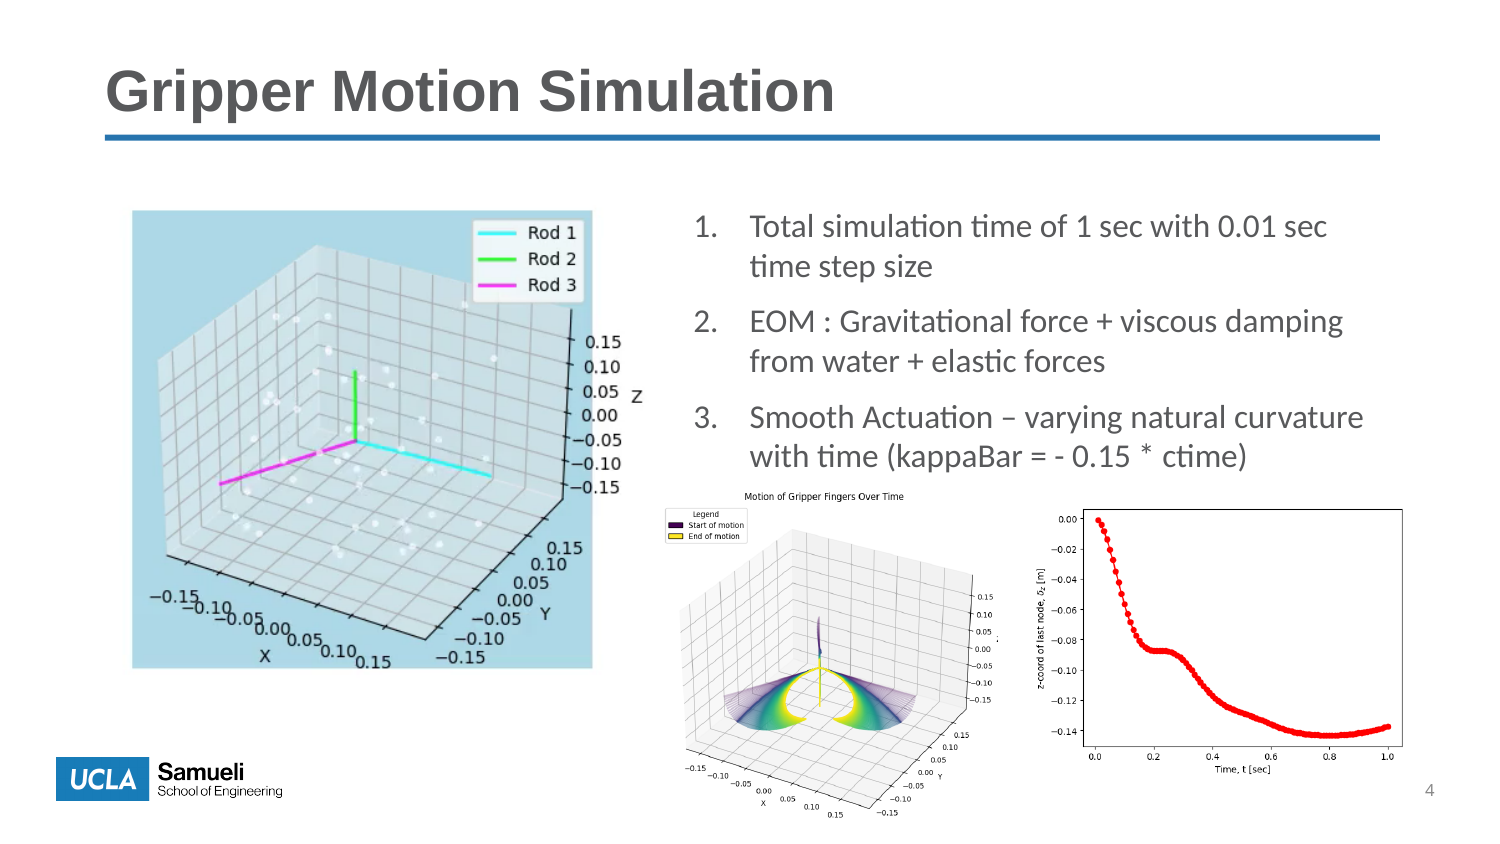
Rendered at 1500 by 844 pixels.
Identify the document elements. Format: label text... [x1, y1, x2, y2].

slide_number 4 [1425, 780, 1500, 840]
title Gripper Motion Simulation [105, 60, 1380, 125]
picture [56, 757, 282, 801]
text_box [104, 181, 657, 703]
picture [656, 487, 998, 835]
text_box Total simulation time of 1 sec with 0.01 sec time step size EOM : Gravitational force + viscous damping from water + elastic forces Smooth Actuation – varying natural curvature with time (kappaBar = - 0.15 * ctime) [678, 196, 1395, 482]
picture [1029, 503, 1408, 780]
